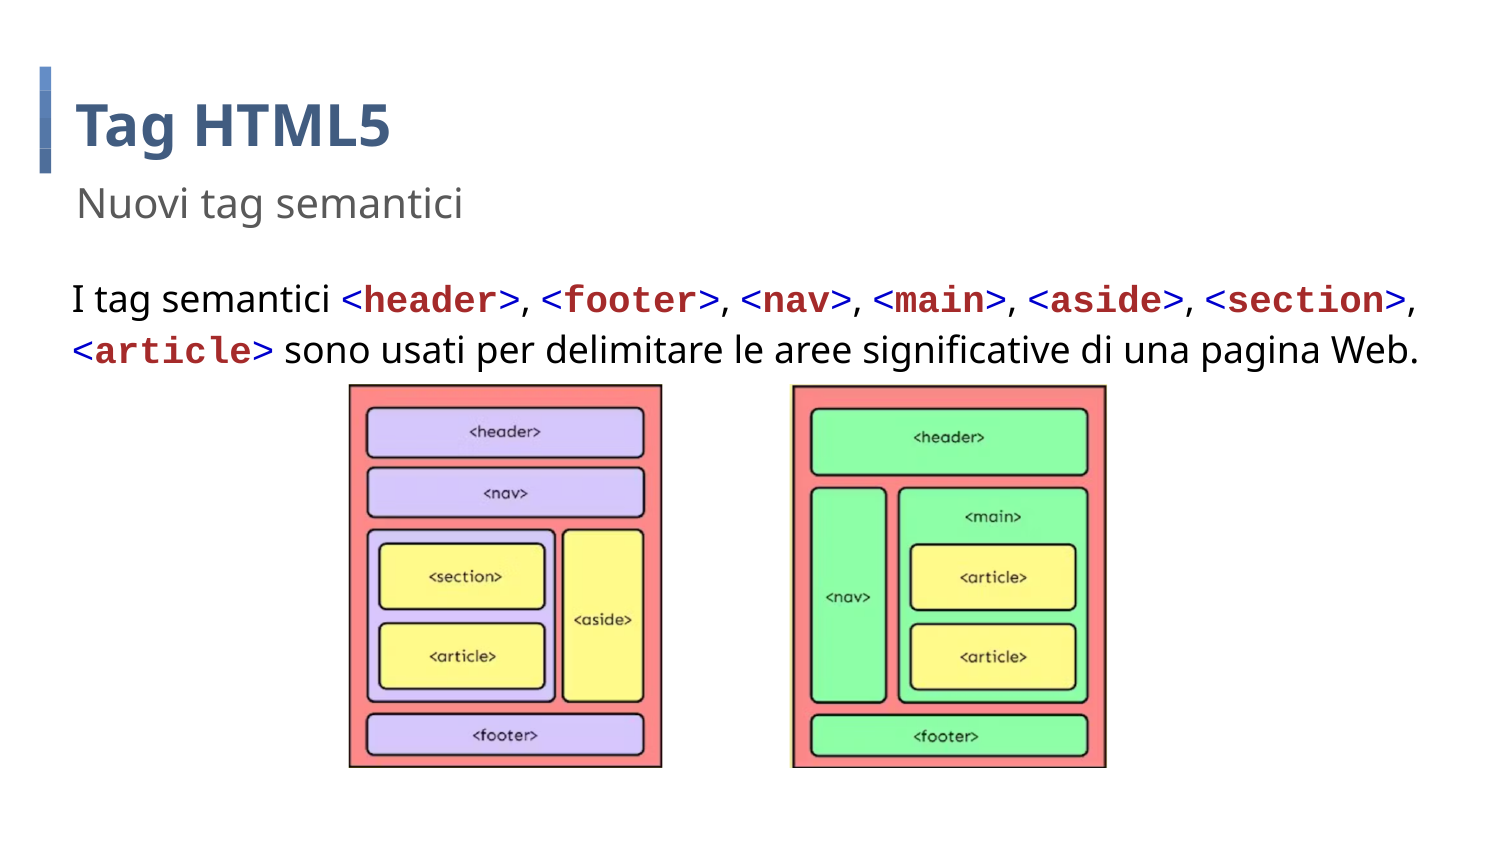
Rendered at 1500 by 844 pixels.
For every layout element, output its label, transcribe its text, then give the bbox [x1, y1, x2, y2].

picture [348, 384, 663, 768]
title Tag HTML5 [60, 72, 1449, 154]
subtitle Nuovi tag semantici [60, 154, 1449, 228]
picture [789, 384, 1108, 768]
text_box I tag semantici <header>, <footer>, <nav>, <main>, <aside>, <section>, <article> sono usati per delimitare le aree significative di una pagina Web. [56, 252, 1453, 387]
